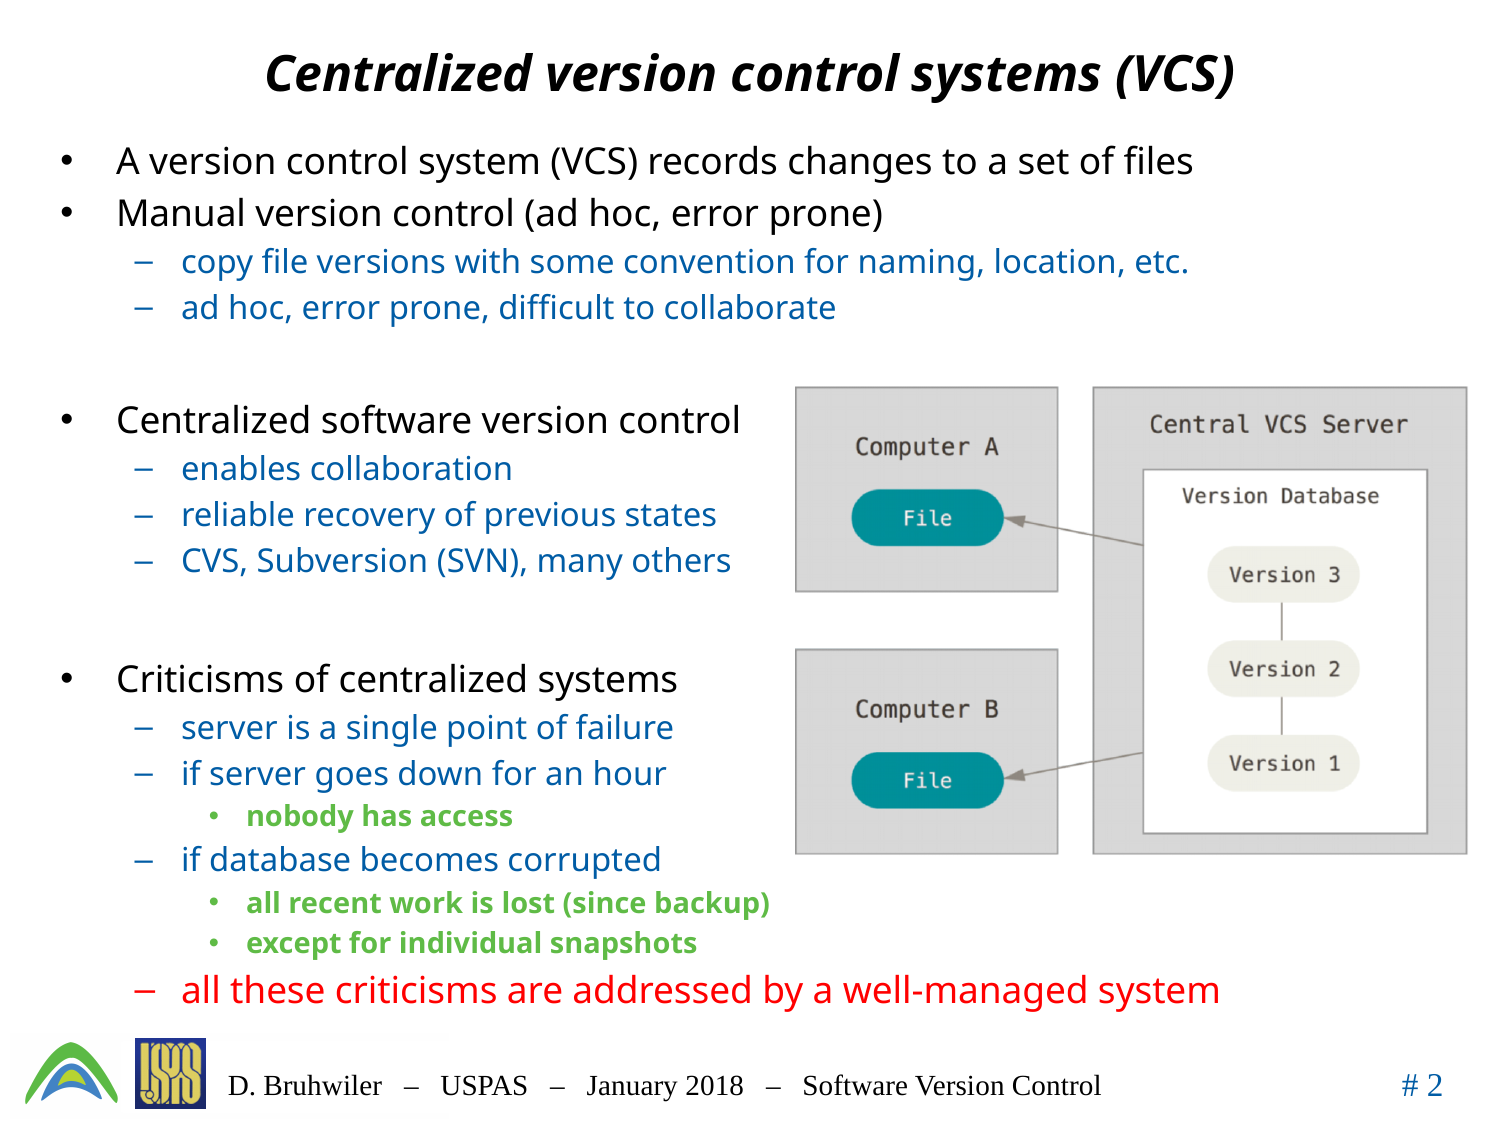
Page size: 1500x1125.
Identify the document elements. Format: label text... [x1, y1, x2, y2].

picture [771, 373, 1491, 873]
list A version control system (VCS) records changes to a set of files Manual version control (ad hoc, error prone) copy file versions with some convention for naming, location, etc. ad hoc, error prone, difficult to collaborate Centralized software version control enables collaboration reliable recovery of previous states CVS, Subversion (SVN), many others Criticisms of centralized systems server is a single point of failure if server goes down for an hour nobody has access if database becomes corrupted all recent work is lost (since backup) except for individual snapshots all these criticisms are addressed by a well-managed system [45, 129, 1458, 1023]
title Centralized version control systems (VCS) [0, 22, 1500, 120]
picture [10, 1033, 449, 1119]
